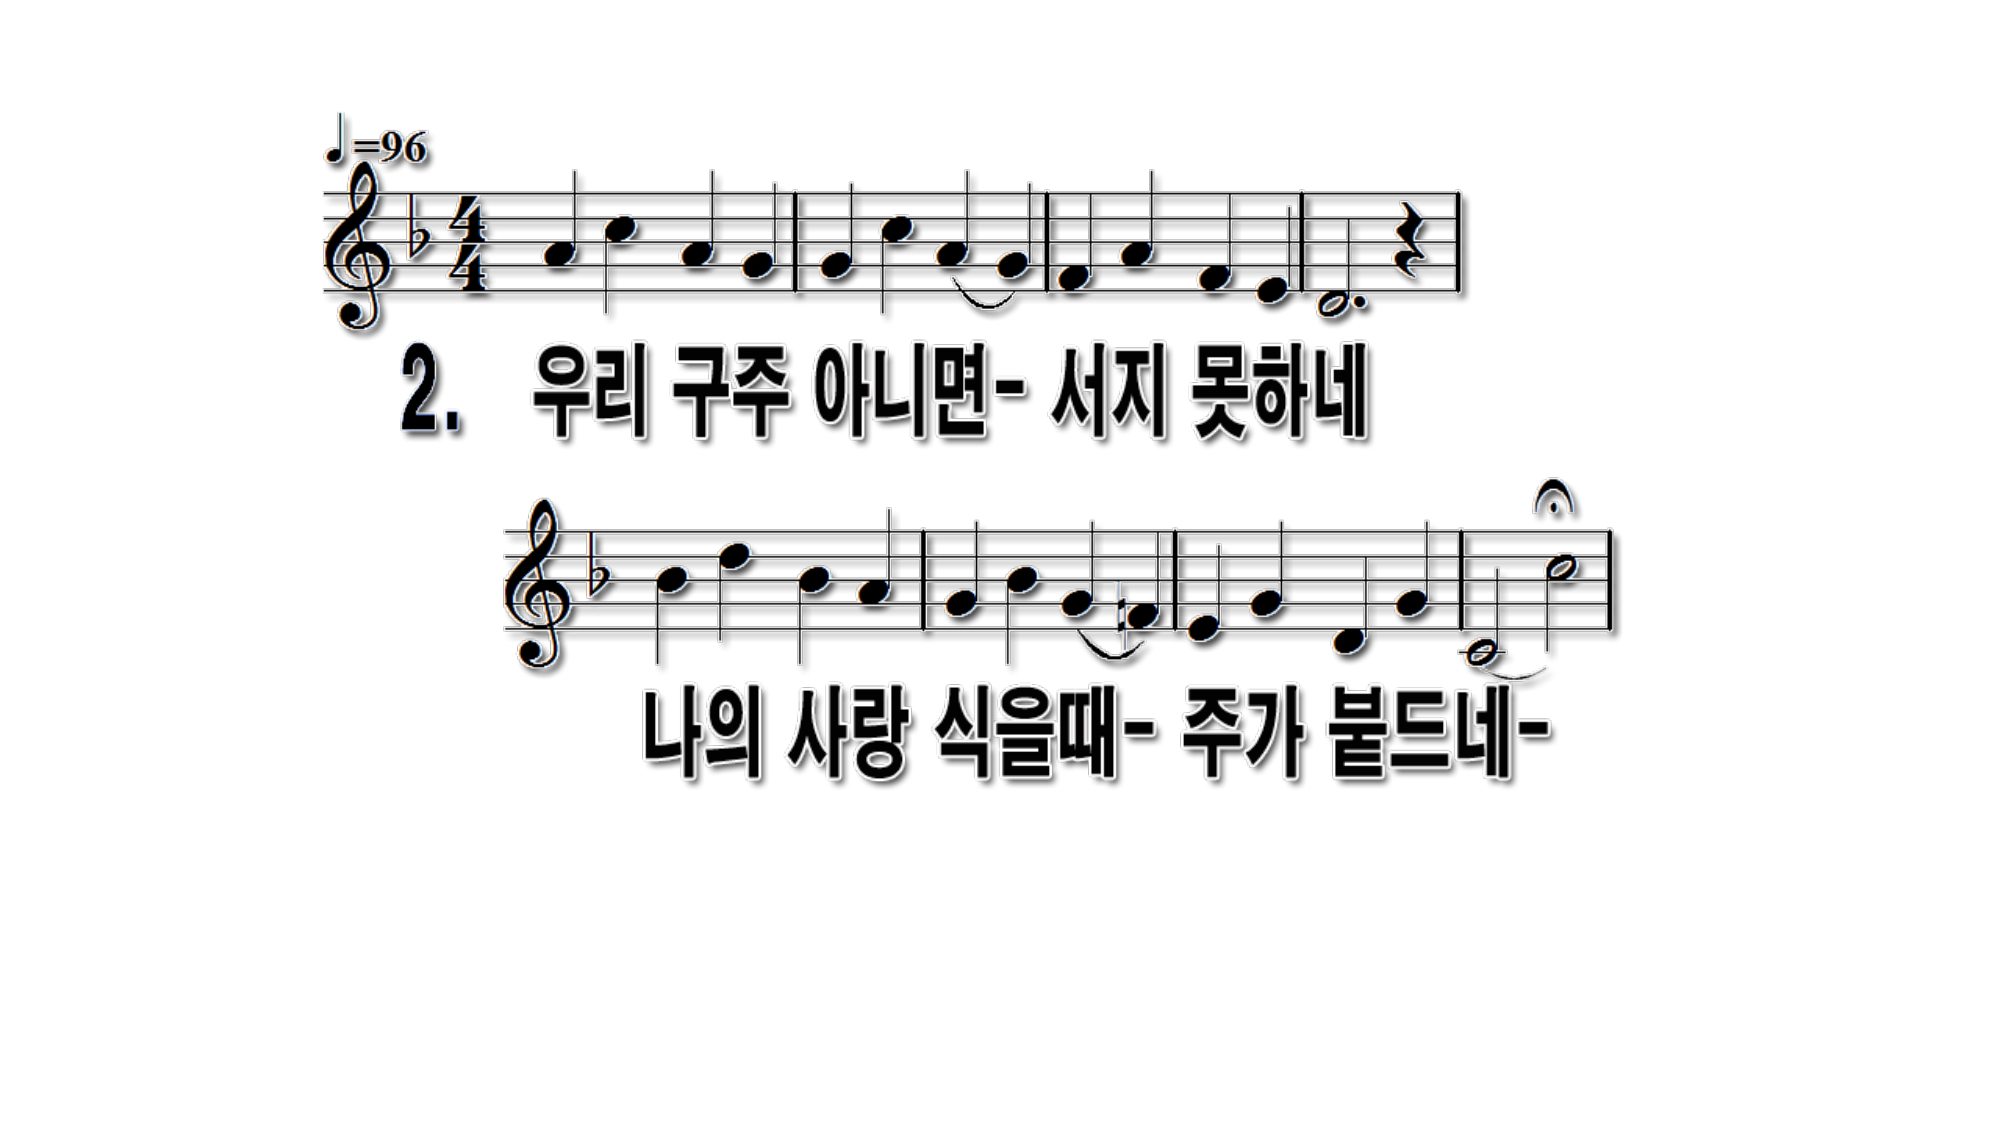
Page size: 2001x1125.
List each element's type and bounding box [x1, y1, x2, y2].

picture [249, 0, 1750, 835]
